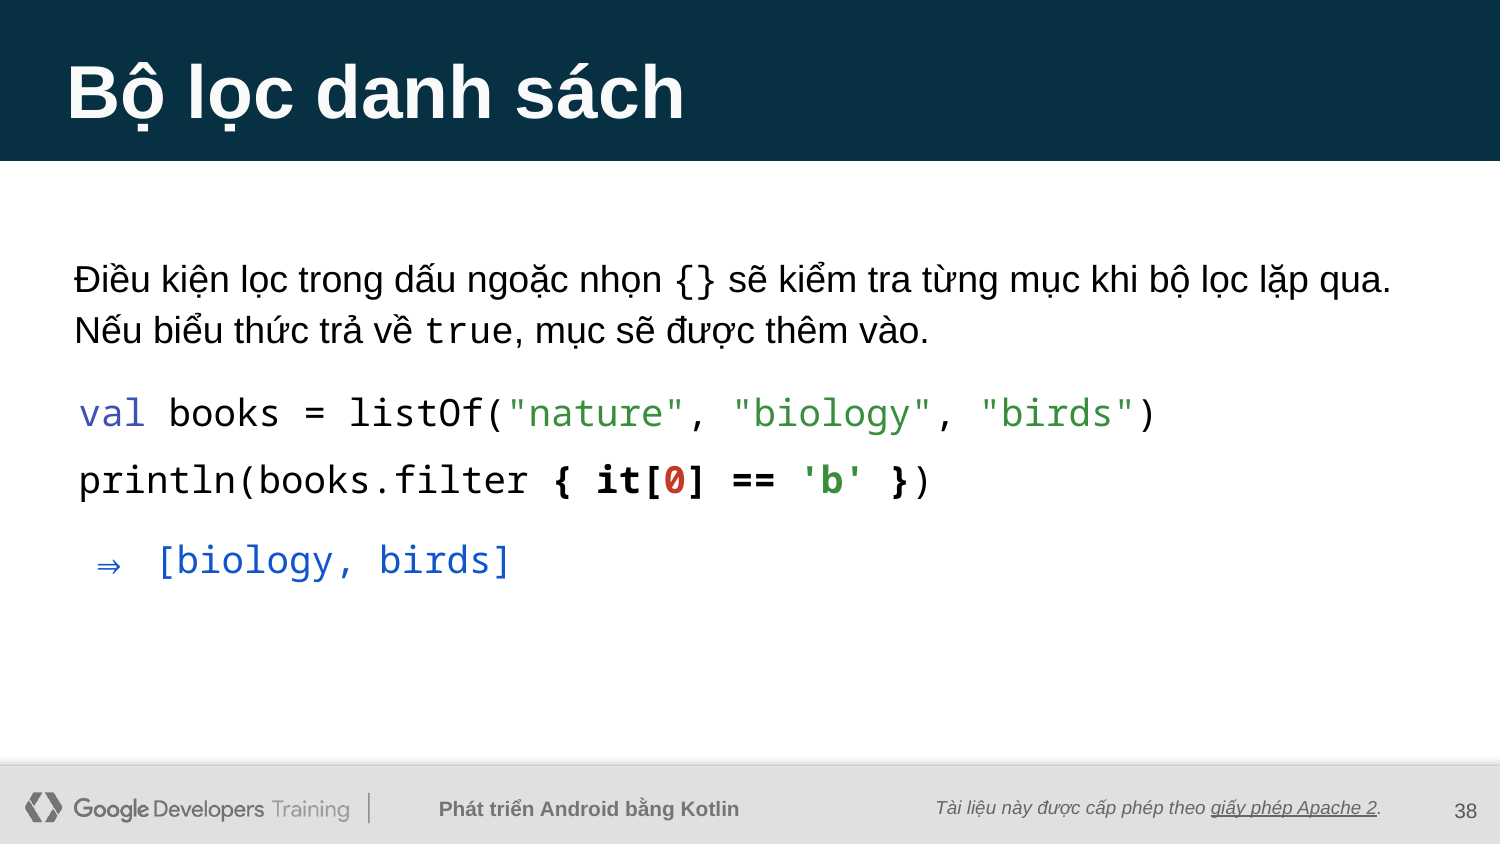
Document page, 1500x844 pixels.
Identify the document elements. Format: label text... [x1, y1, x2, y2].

text_box val books = listOf("nature", "biology", "birds") println(books.filter { it[0] == 'b' }) [63, 351, 1462, 598]
slide_number 38 [1402, 777, 1493, 842]
text_box ⇒ [biology, birds] [71, 520, 1277, 598]
title Bộ lọc danh sách [51, 28, 1449, 122]
text_box Điều kiện lọc trong dấu ngoặc nhọn {} sẽ kiểm tra từng mục khi bộ lọc lặp qua. Nếu biểu thức trả về true, mục sẽ được thêm vào. [59, 233, 1441, 341]
picture [0, 161, 1500, 844]
